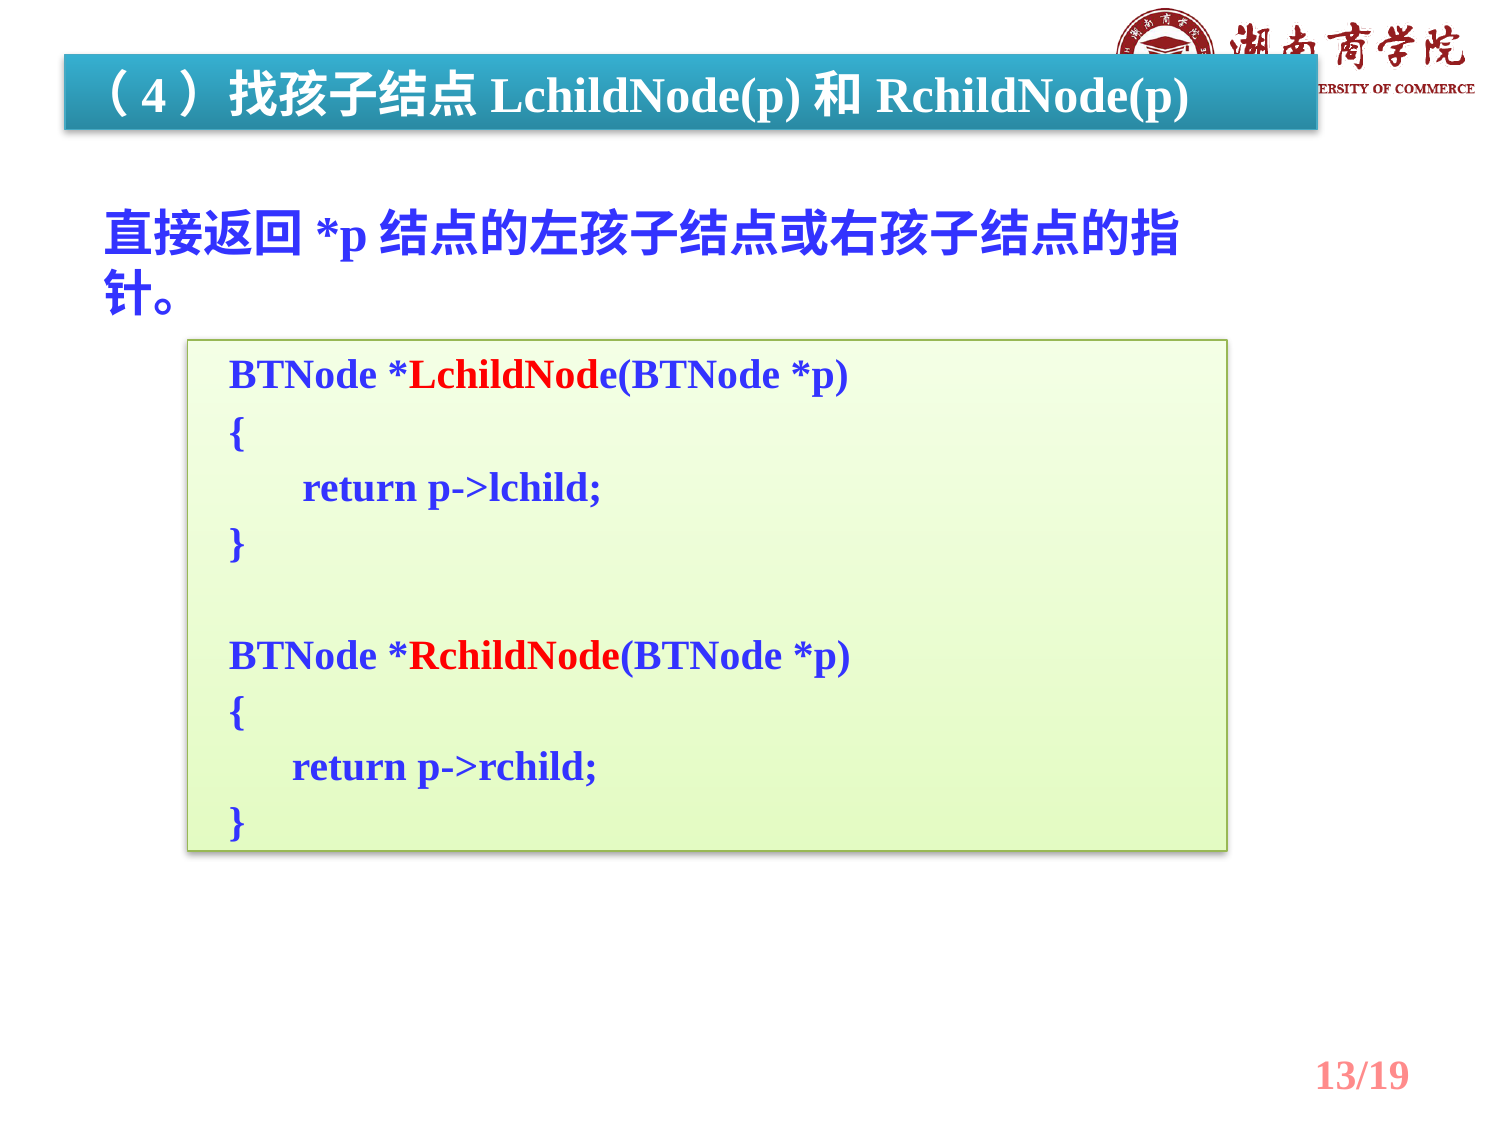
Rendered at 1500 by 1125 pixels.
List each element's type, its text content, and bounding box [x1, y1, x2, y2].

text_box （4）找孩子结点LchildNode(p)和RchildNode(p) [64, 54, 1318, 130]
slide_number 13/19 [1074, 1042, 1425, 1103]
text_box 直接返回*p结点的左孩子结点或右孩子结点的指针。 [88, 193, 1289, 329]
text_box BTNode *LchildNode(BTNode *p) { return p->lchild; } BTNode *RchildNode(BTNode *p) { return p->rchild; } [187, 339, 1228, 852]
picture [1086, 0, 1500, 113]
